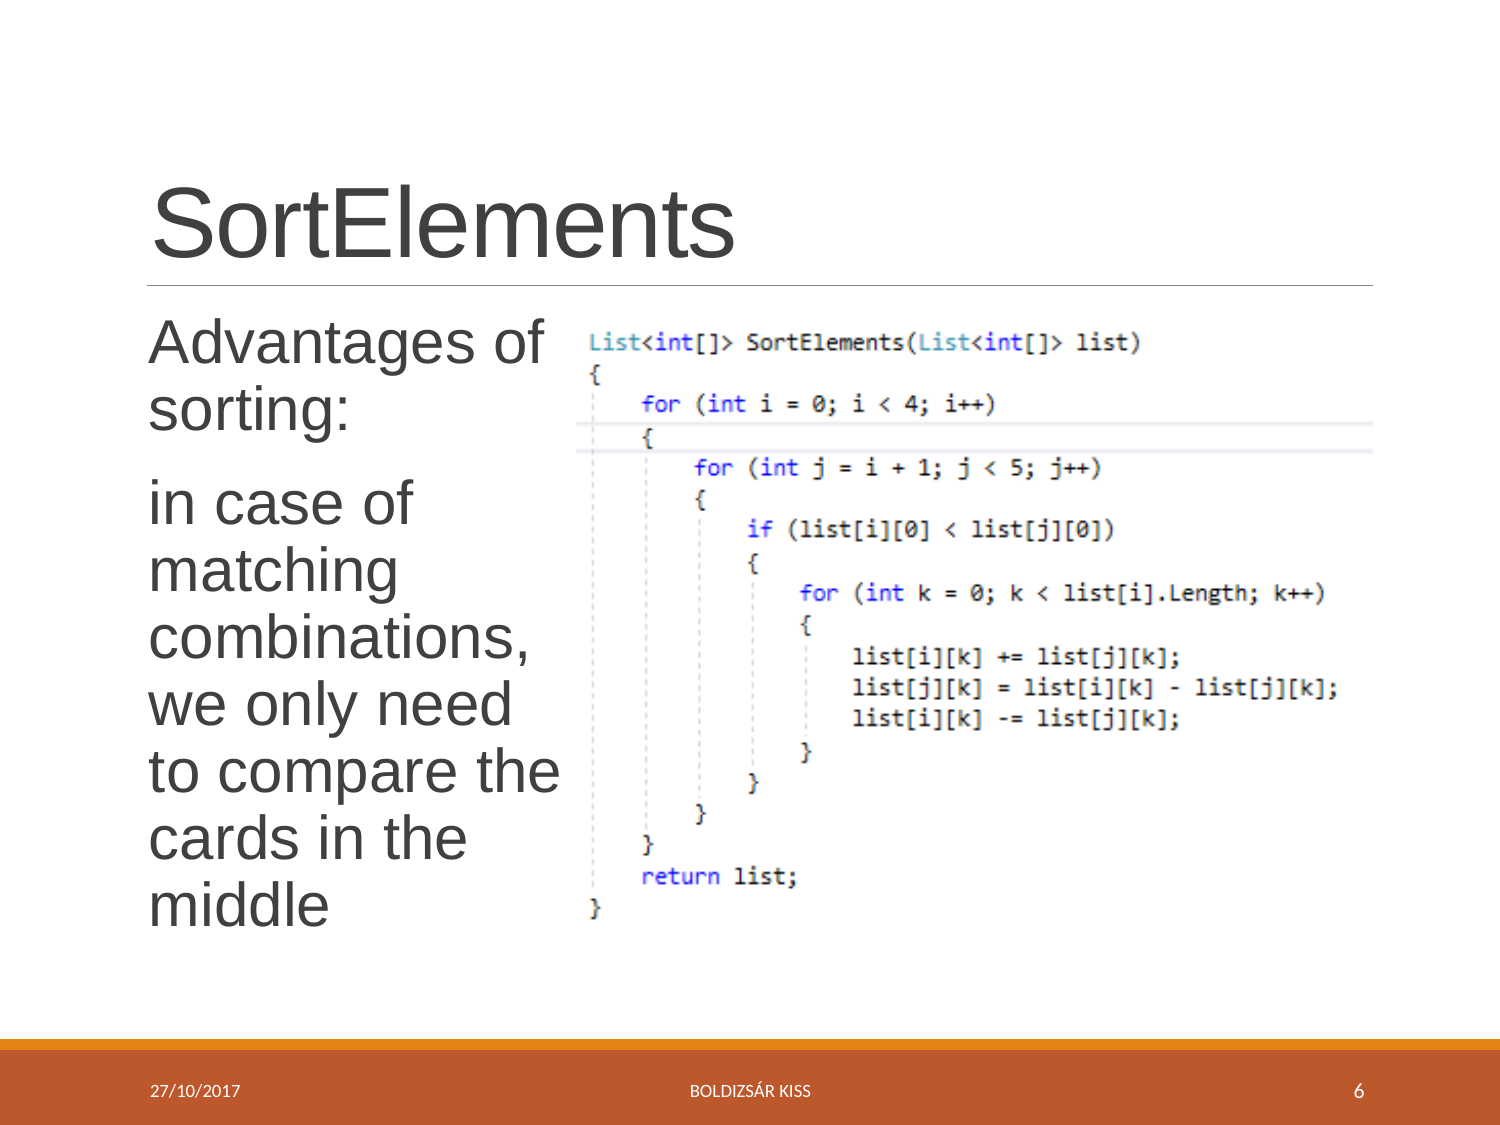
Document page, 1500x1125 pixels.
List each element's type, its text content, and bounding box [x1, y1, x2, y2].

footer Boldizsár Kiss [453, 1059, 1047, 1120]
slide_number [135, 1059, 440, 1120]
text_box Advantages of sorting: in case of matching combinations, we only need to compare the cards in the middle [135, 302, 577, 950]
picture [575, 320, 1373, 932]
slide_number 6 [1218, 1059, 1380, 1120]
title SortElements [135, 47, 1373, 285]
